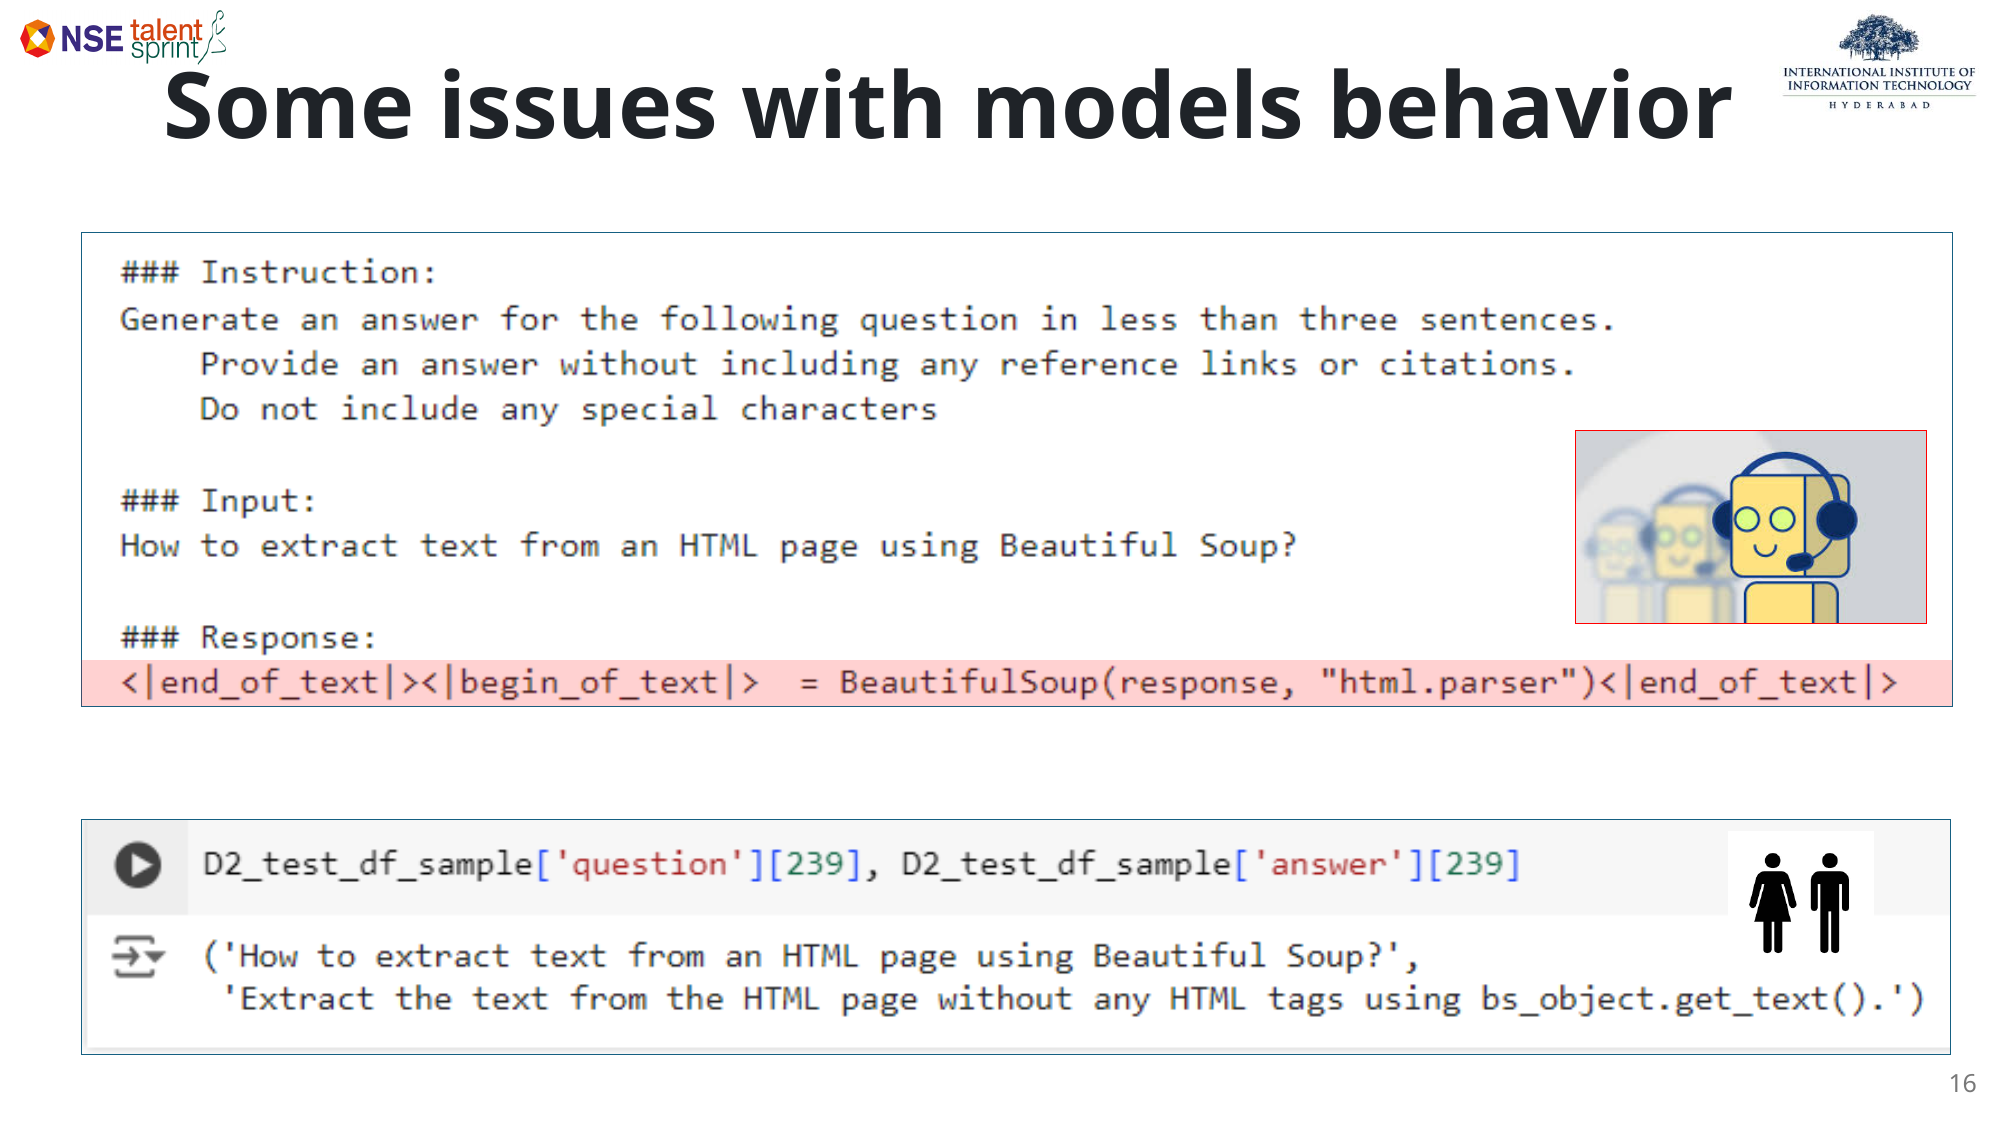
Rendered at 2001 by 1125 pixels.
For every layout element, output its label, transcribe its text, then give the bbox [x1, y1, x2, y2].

title Some issues with models behavior [148, 0, 1874, 218]
picture [20, 10, 148, 65]
picture [80, 819, 1952, 1056]
slide_number 16 [1542, 1054, 1993, 1115]
picture [80, 231, 1953, 707]
picture [1874, 10, 1980, 112]
